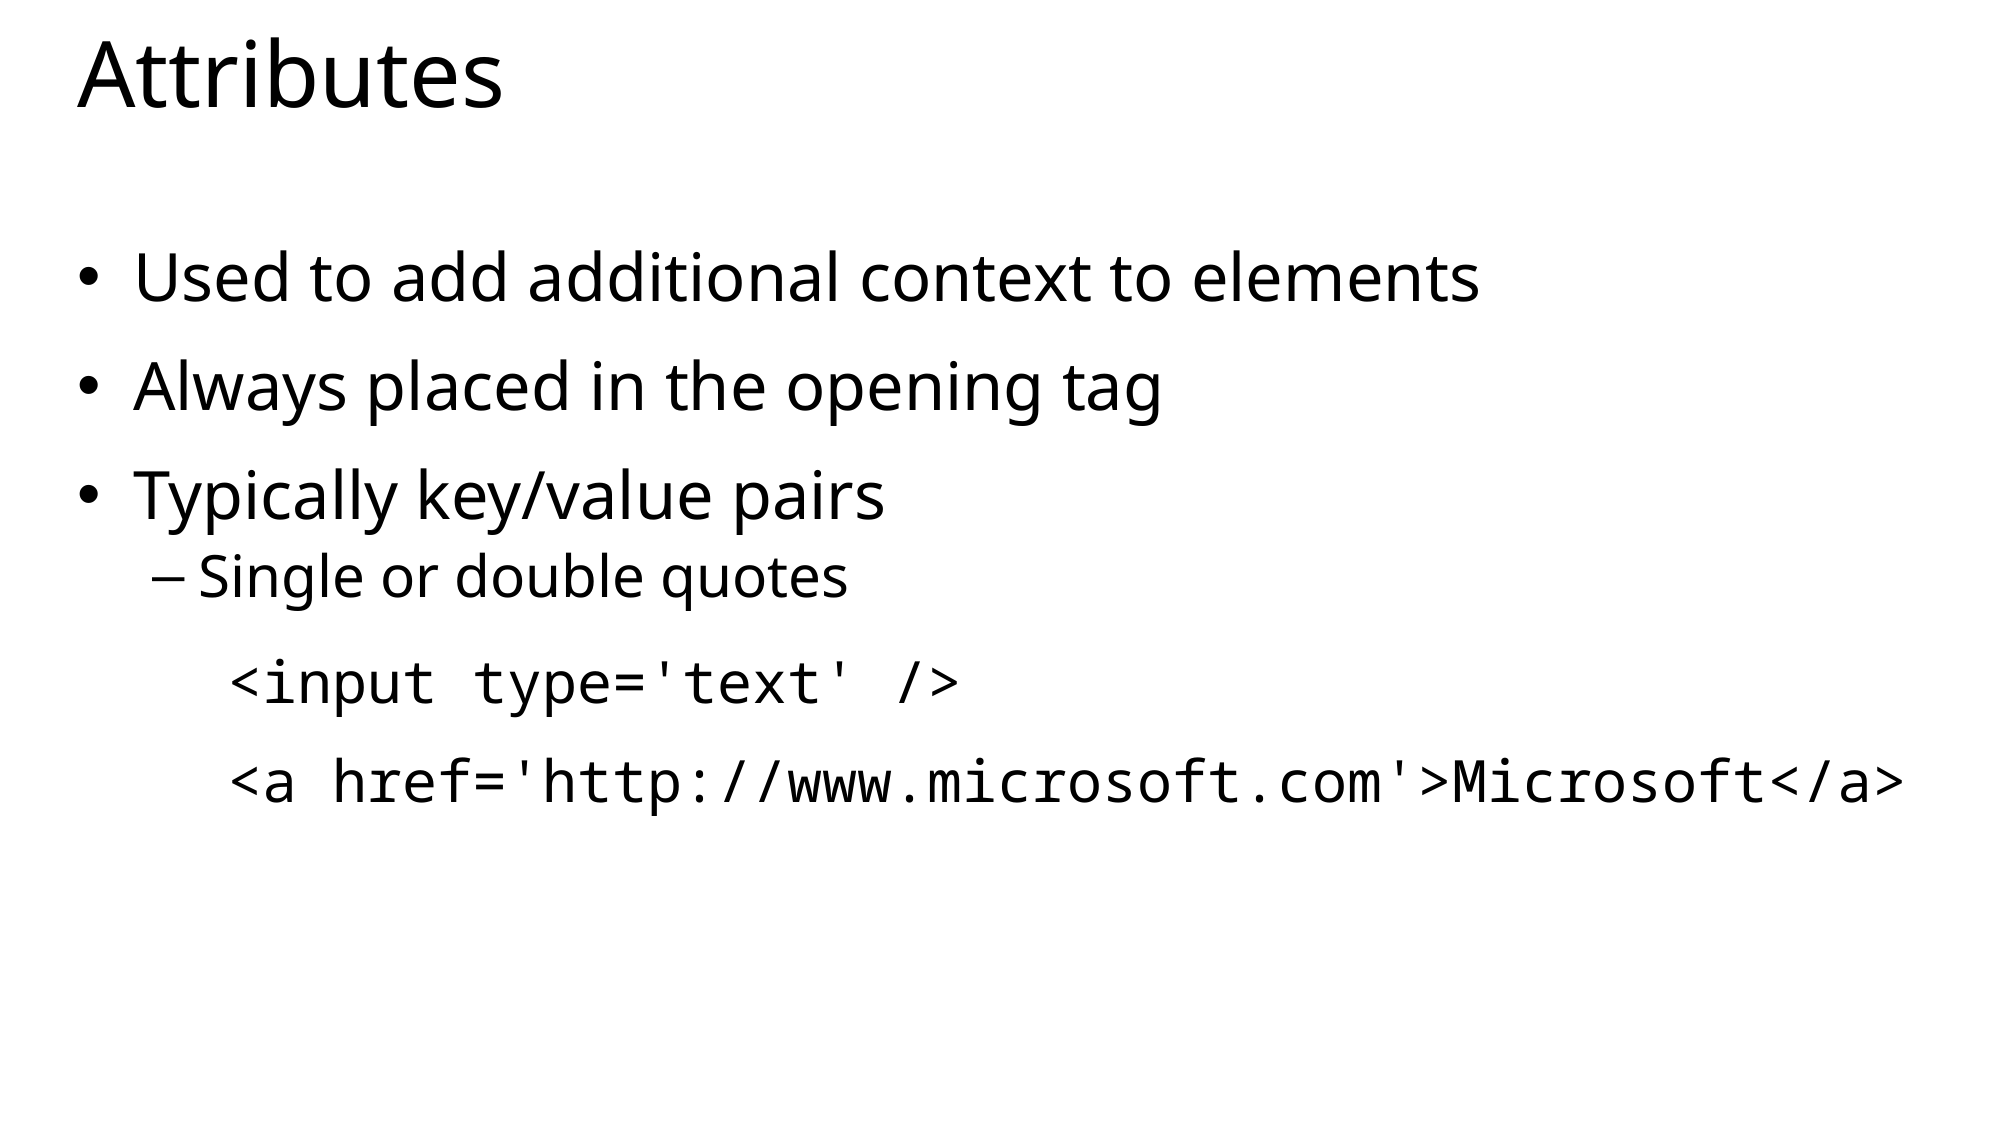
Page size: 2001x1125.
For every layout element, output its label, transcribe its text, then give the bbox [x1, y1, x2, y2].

title Attributes [62, 29, 1953, 205]
list Used to add additional context to elements Always placed in the opening tag Typically key/value pairs Single or double quotes <input type='text' /> <a href='http://www.microsoft.com'>Microsoft</a> [62, 227, 1953, 1096]
